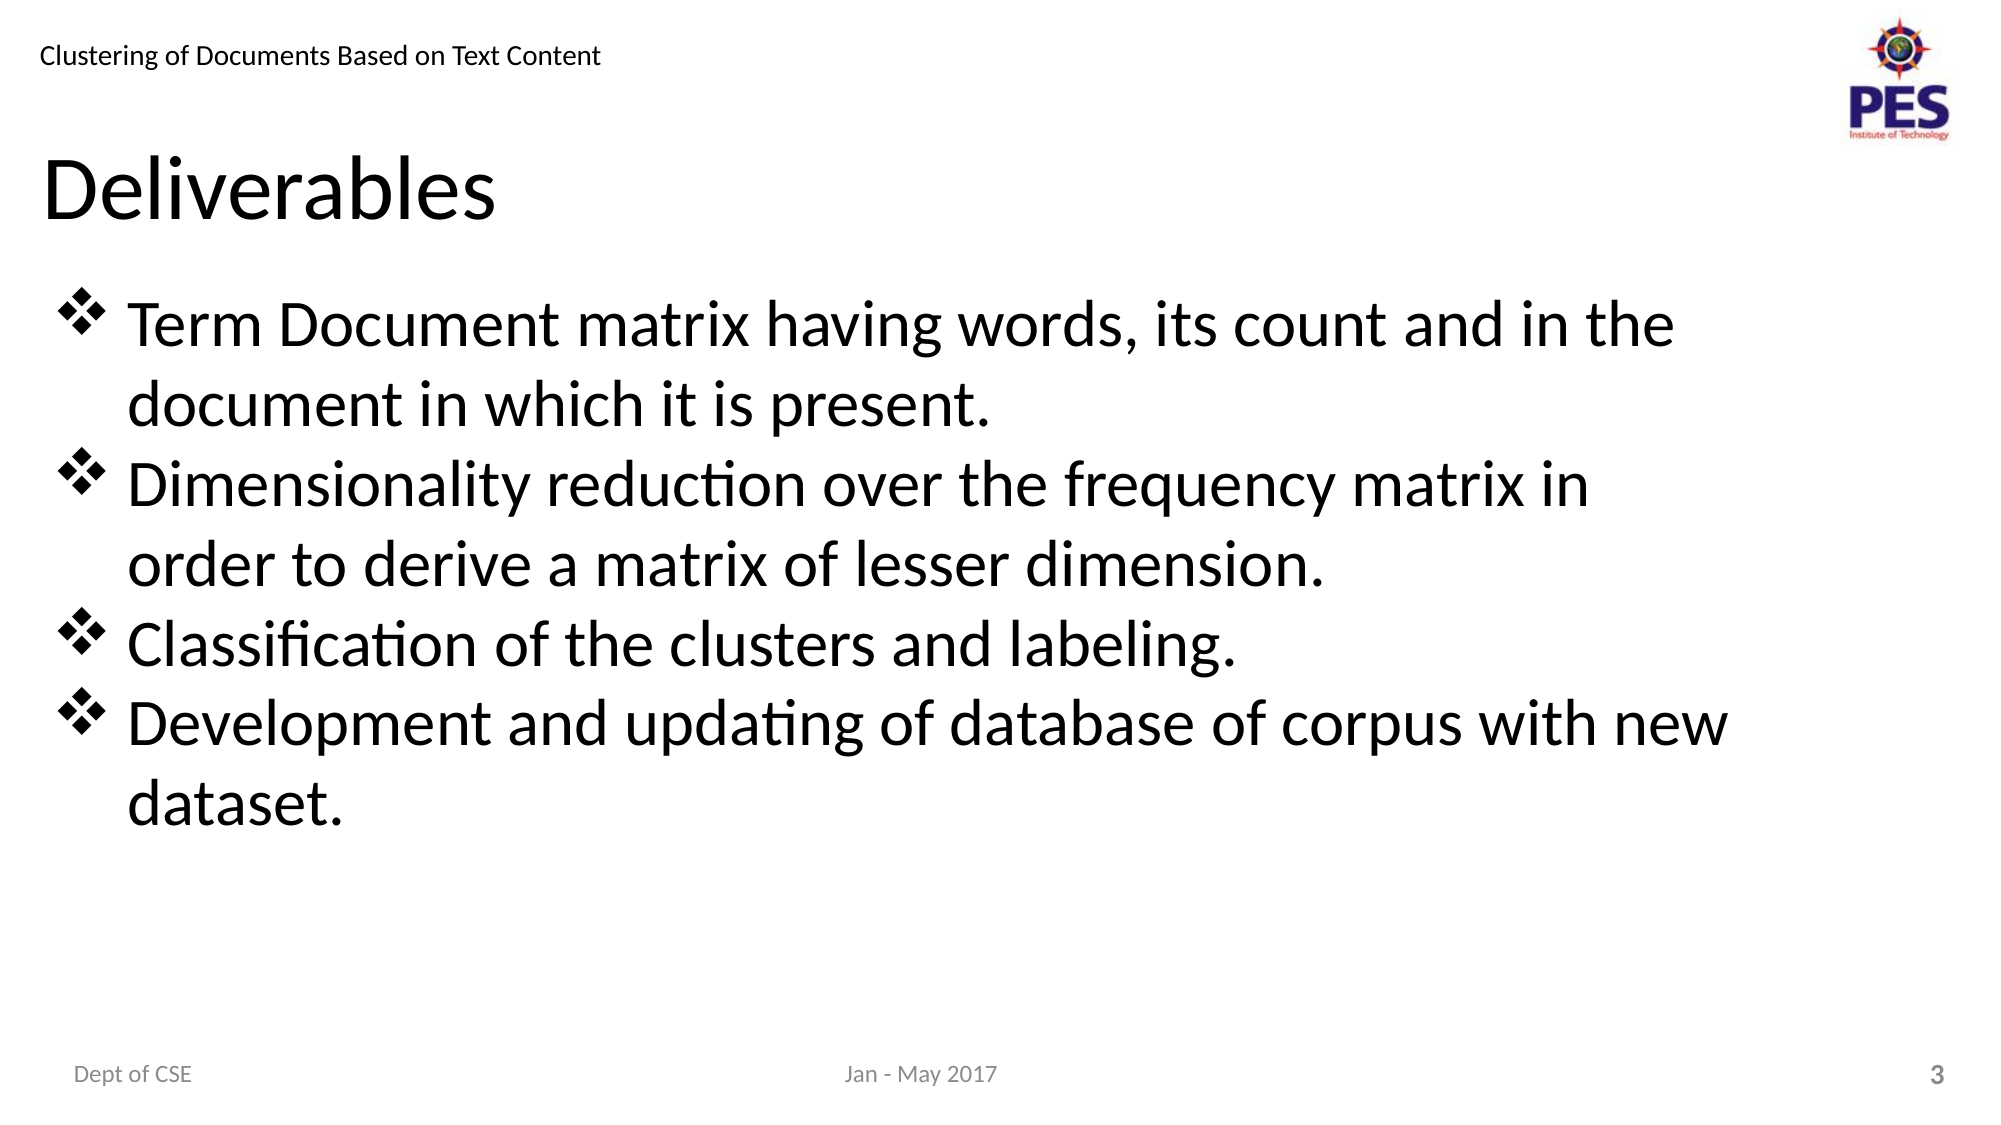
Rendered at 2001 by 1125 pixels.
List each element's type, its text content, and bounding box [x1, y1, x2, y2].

footer Dept of CSE Jan - May 2017 [24, 1042, 1050, 1103]
text_box Term Document matrix having words, its count and in the document in which it is present. Dimensionality reduction over the frequency matrix in order to derive a matrix of lesser dimension. Classification of the clusters and labeling. Development and updating of database of corpus with new dataset. [37, 264, 1750, 1013]
text_box Deliverables [27, 112, 1426, 238]
picture [1840, 8, 1960, 147]
title Clustering of Documents Based on Text Content [24, 10, 813, 98]
slide_number 3 [1492, 1042, 1960, 1103]
